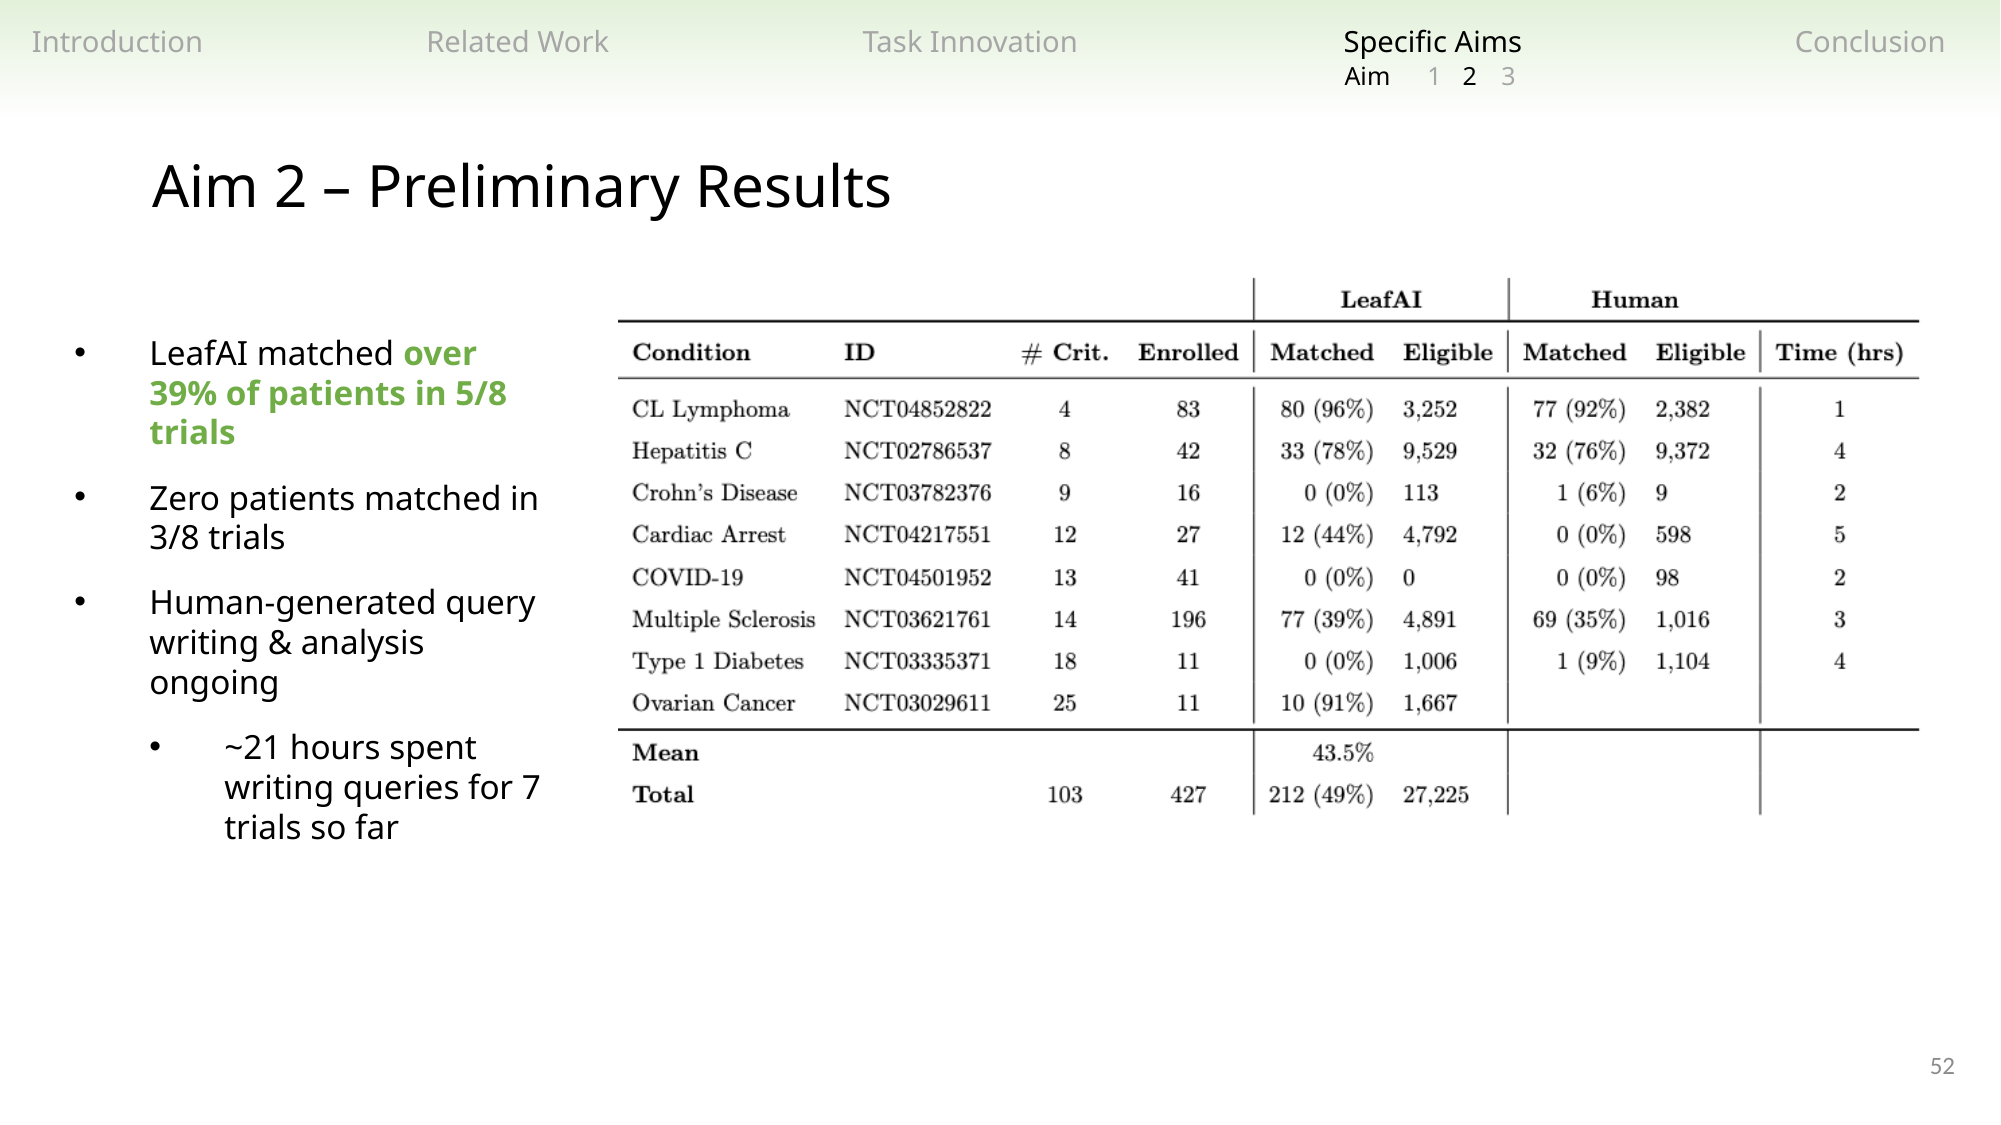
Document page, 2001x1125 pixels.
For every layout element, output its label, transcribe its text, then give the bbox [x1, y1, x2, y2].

text_box Aim 2 – Preliminary Results [137, 141, 944, 227]
text_box LeafAI matched over 39% of patients in 5/8 trials Zero patients matched in 3/8 trials Human-generated query writing & analysis ongoing ~21 hours spent writing queries for 7 trials so far [59, 324, 557, 854]
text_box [24, 15, 1958, 99]
slide_number 52 [1520, 1035, 1971, 1096]
picture [618, 262, 1926, 820]
